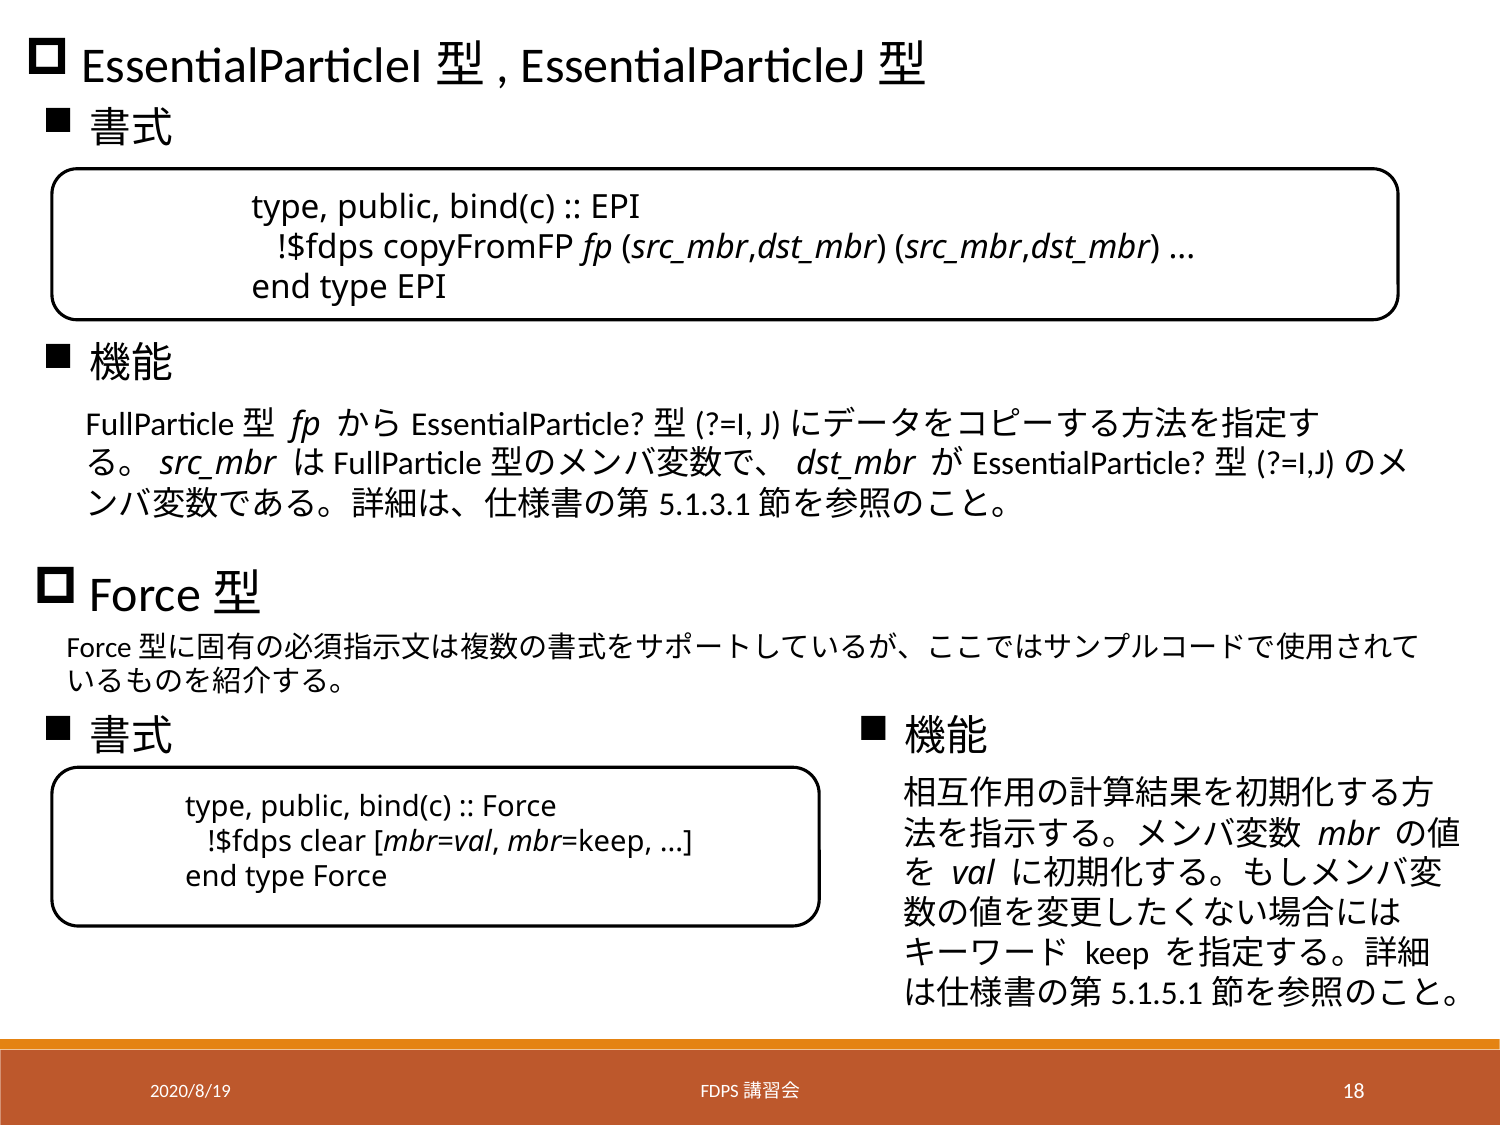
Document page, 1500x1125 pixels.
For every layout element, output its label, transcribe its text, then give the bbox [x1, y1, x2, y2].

text_box 相互作用の計算結果を初期化する方法を指示する。メンバ変数 mbr の値を val に初期化する。もしメンバ変数の値を変更したくない場合にはキーワード keep を指定する。詳細は仕様書の第5.1.5.1節を参照のこと。 [888, 764, 1477, 1019]
text_box type, public, bind(c) :: EPI !$fdps copyFromFP fp (src_mbr,dst_mbr) (src_mbr,dst_mbr) ... end type EPI [236, 177, 1211, 313]
footer FDPS講習会 [453, 1059, 1047, 1120]
slide_number 18 [1218, 1059, 1380, 1120]
text_box FullParticle型 fp からEssentialParticle?型(?=I, J)にデータをコピーする方法を指定する。src_mbr はFullParticle型のメンバ変数で、dst_mbr がEssentialParticle?型(?=I,J)のメンバ変数である。詳細は、仕様書の第5.1.3.1節を参照のこと。 [70, 394, 1441, 529]
text_box Force型に固有の必須指示文は複数の書式をサポートしているが、ここではサンプルコードで使用されているものを紹介する。 [51, 620, 1458, 706]
text_box 機能 [27, 328, 188, 394]
text_box [50, 765, 821, 928]
text_box EssentialParticleI型, EssentialParticleJ型 [10, 25, 943, 101]
text_box 書式 [27, 701, 188, 767]
text_box [50, 167, 1400, 322]
text_box type, public, bind(c) :: Force !$fdps clear [mbr=val, mbr=keep, ...] end type Force [170, 779, 708, 900]
text_box 書式 [27, 93, 188, 159]
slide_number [135, 1059, 440, 1120]
text_box 機能 [843, 701, 1004, 767]
text_box Force型 [18, 554, 278, 629]
